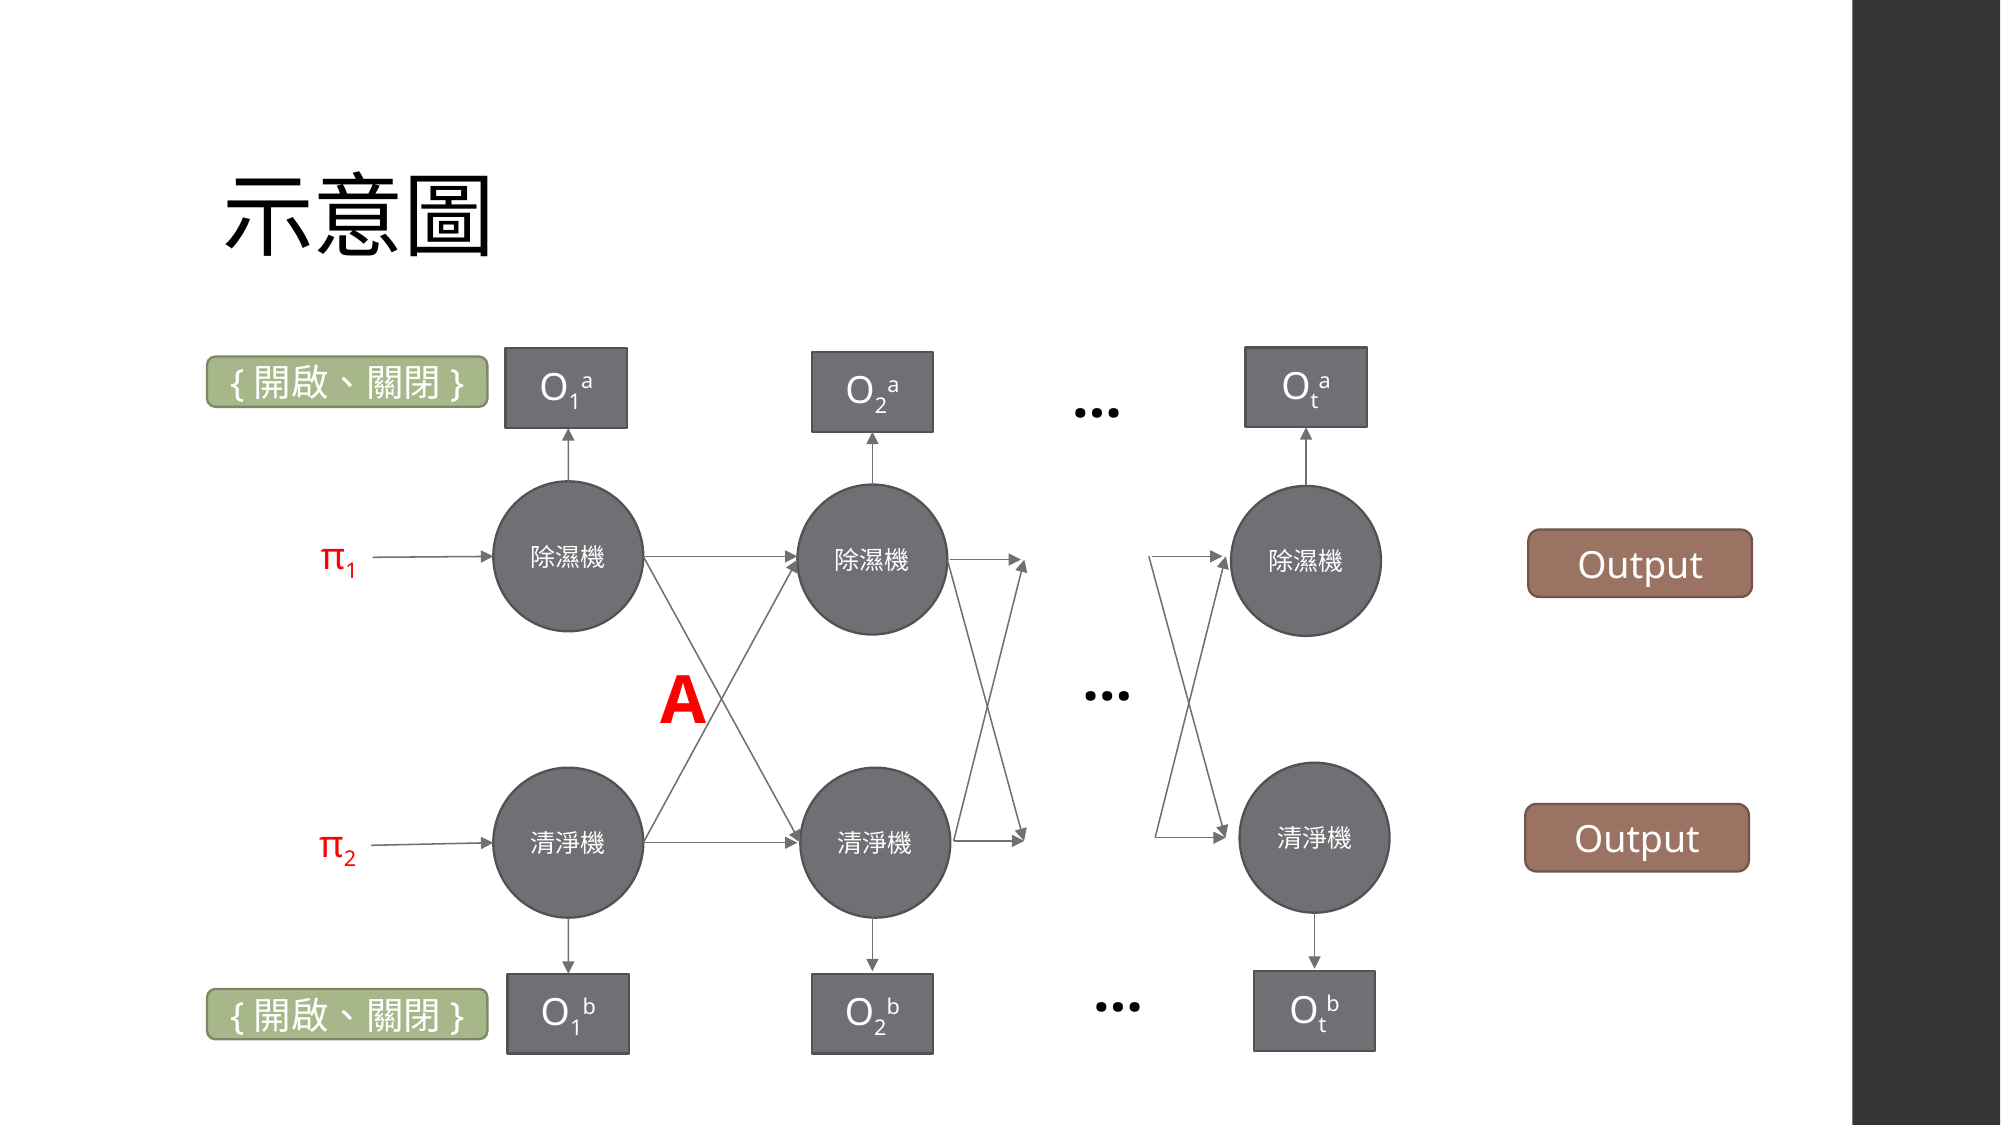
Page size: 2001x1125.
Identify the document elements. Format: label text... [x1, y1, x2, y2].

text_box … [1067, 634, 1141, 720]
text_box O2b [811, 973, 934, 1055]
text_box Output [1527, 528, 1754, 599]
text_box {開啟、關閉} [205, 987, 489, 1041]
text_box … [1057, 351, 1137, 437]
text_box O1b [506, 973, 630, 1055]
text_box 清淨機 [1238, 761, 1391, 914]
text_box 除濕機 [796, 483, 949, 636]
text_box O1a [504, 347, 628, 429]
text_box Otb [1253, 970, 1376, 1052]
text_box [643, 556, 801, 843]
text_box 除濕機 [1230, 485, 1383, 638]
title 示意圖 [206, 60, 1797, 278]
text_box 除濕機 [492, 480, 645, 633]
text_box Output [1524, 802, 1751, 873]
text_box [947, 559, 1025, 842]
text_box Ota [1244, 346, 1368, 428]
text_box … [1078, 945, 1158, 1031]
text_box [1148, 556, 1226, 838]
text_box π1 [305, 524, 373, 591]
text_box 清淨機 [799, 766, 952, 919]
text_box π2 [304, 812, 372, 879]
text_box O2a [811, 351, 934, 433]
text_box {開啟、關閉} [205, 355, 489, 409]
text_box 清淨機 [492, 766, 644, 919]
